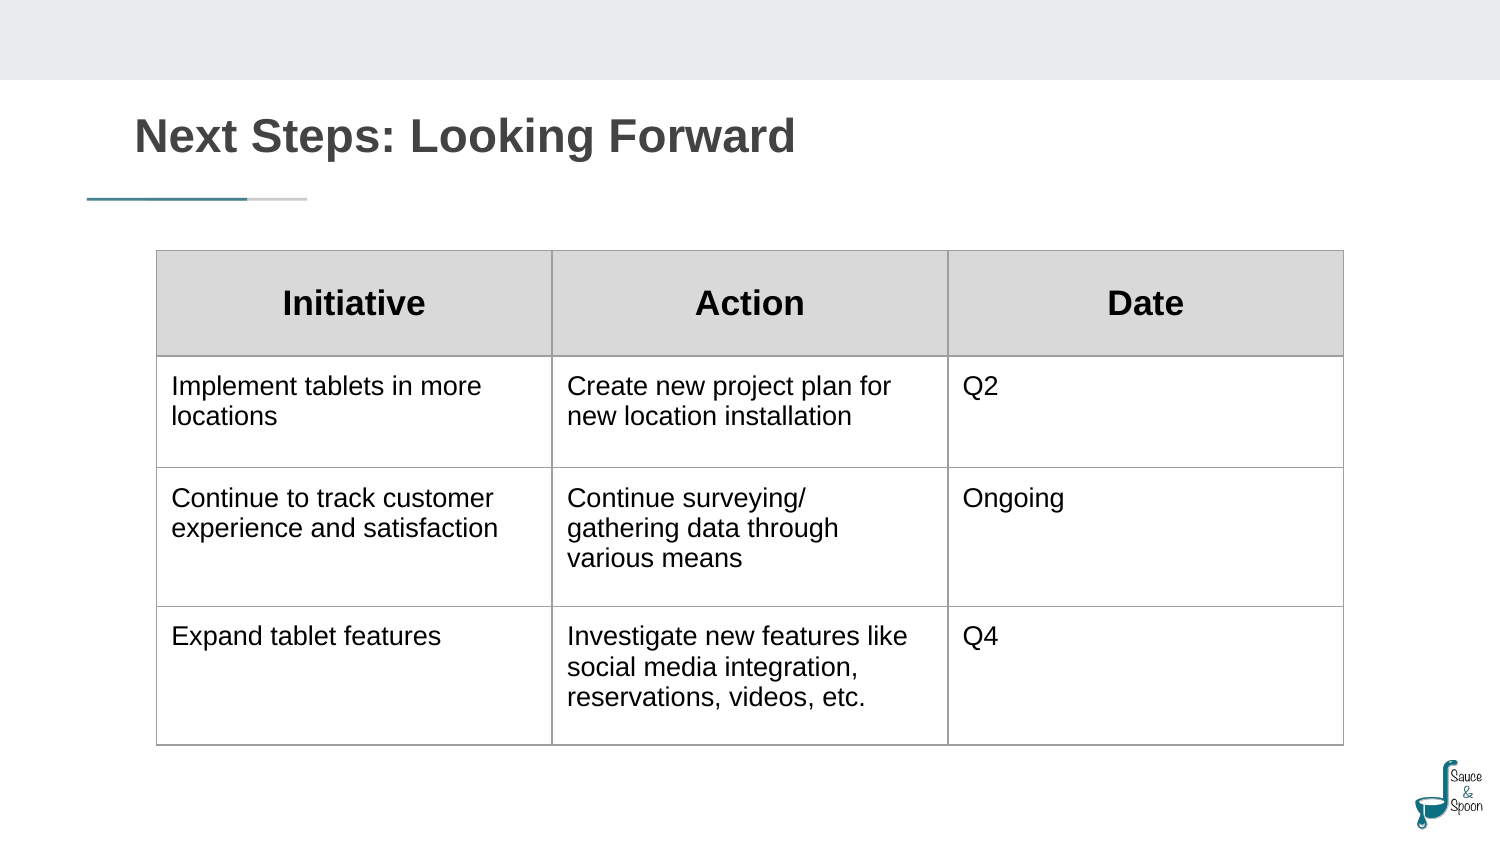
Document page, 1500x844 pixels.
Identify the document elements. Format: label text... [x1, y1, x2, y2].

picture [1402, 746, 1500, 844]
table_cell Continue surveying/ gathering data through various means [553, 468, 947, 606]
table_header Action [553, 251, 947, 355]
table_cell Create new project plan for new location installation [553, 357, 947, 467]
table_cell Q4 [949, 607, 1343, 744]
table_header Date [949, 251, 1343, 355]
table_cell Ongoing [949, 468, 1343, 606]
table_cell Expand tablet features [157, 607, 551, 744]
table_cell Q2 [949, 357, 1343, 467]
table_cell Continue to track customer experience and satisfaction [157, 468, 551, 606]
table_header Initiative [157, 251, 551, 355]
table_cell Implement tablets in more locations [157, 357, 551, 467]
table_cell Investigate new features like social media integration, reservations, videos, etc. [553, 607, 947, 744]
title Next Steps: Looking Forward [119, 89, 1381, 178]
